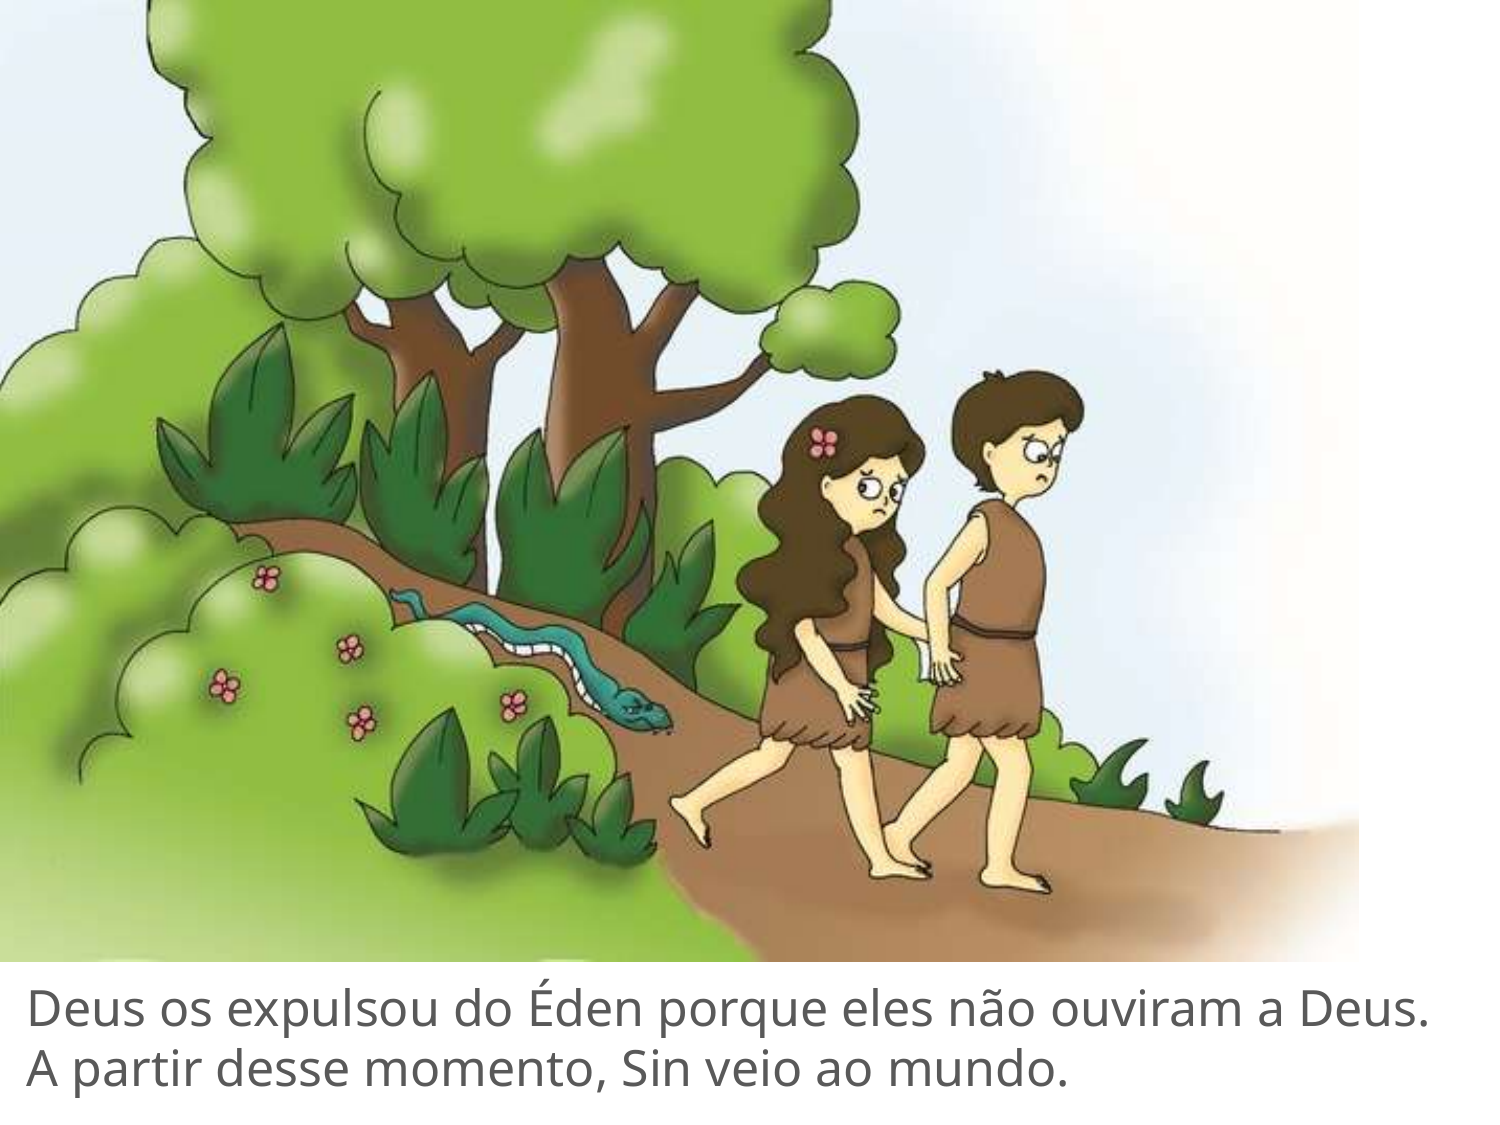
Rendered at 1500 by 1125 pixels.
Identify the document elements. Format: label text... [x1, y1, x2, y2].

text_box Deus os expulsou do Éden porque eles não ouviram a Deus. A partir desse momento, Sin veio ao mundo. [11, 969, 1498, 1105]
picture [0, 0, 1359, 962]
